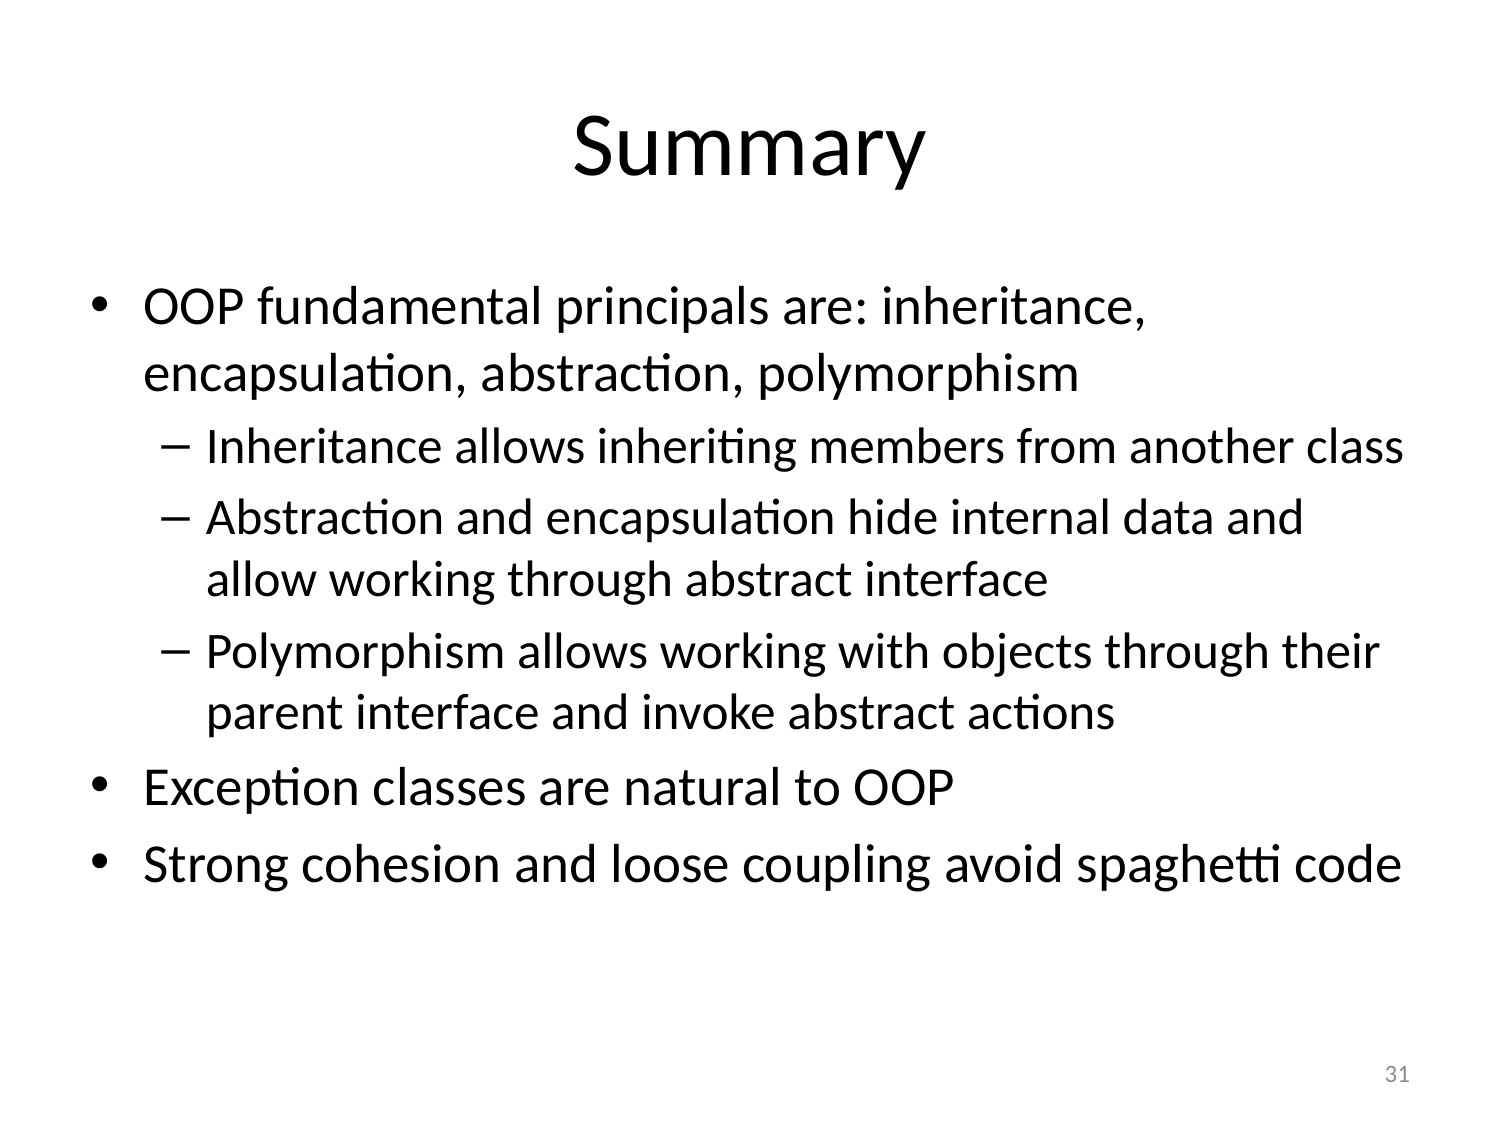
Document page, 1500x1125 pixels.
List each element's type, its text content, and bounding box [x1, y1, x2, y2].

title Summary [75, 45, 1425, 233]
slide_number 31 [1074, 1042, 1425, 1103]
list OOP fundamental principals are: inheritance, encapsulation, abstraction, polymorphism Inheritance allows inheriting members from another class Abstraction and encapsulation hide internal data and allow working through abstract interface Polymorphism allows working with objects through their parent interface and invoke abstract actions Exception classes are natural to OOP Strong cohesion and loose coupling avoid spaghetti code [75, 262, 1425, 1005]
